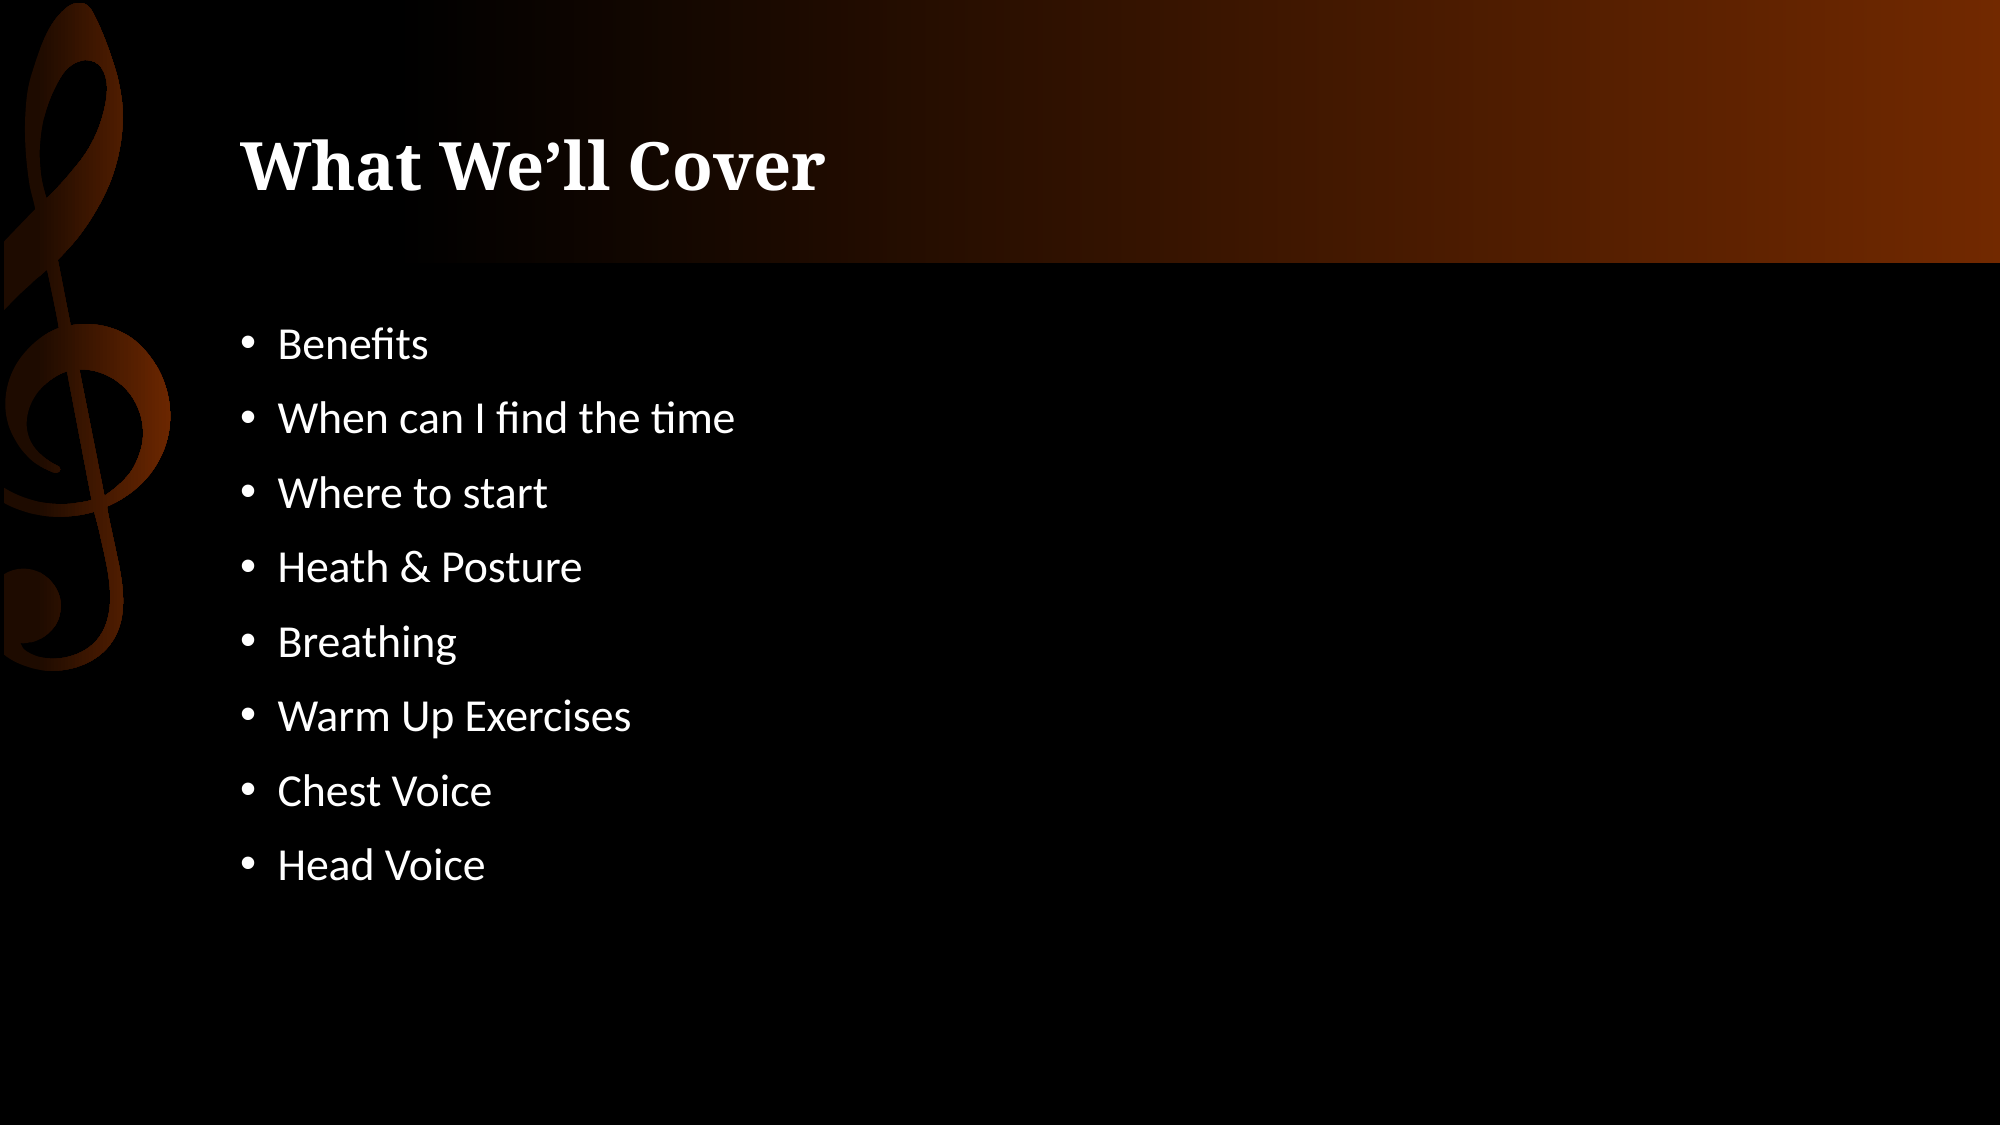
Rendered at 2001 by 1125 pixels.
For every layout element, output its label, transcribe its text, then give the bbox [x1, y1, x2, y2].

list Benefits When can I find the time Where to start Heath & Posture Breathing Warm Up Exercises Chest Voice Head Voice [225, 312, 1775, 1038]
title What We’ll Cover [225, 32, 1775, 213]
